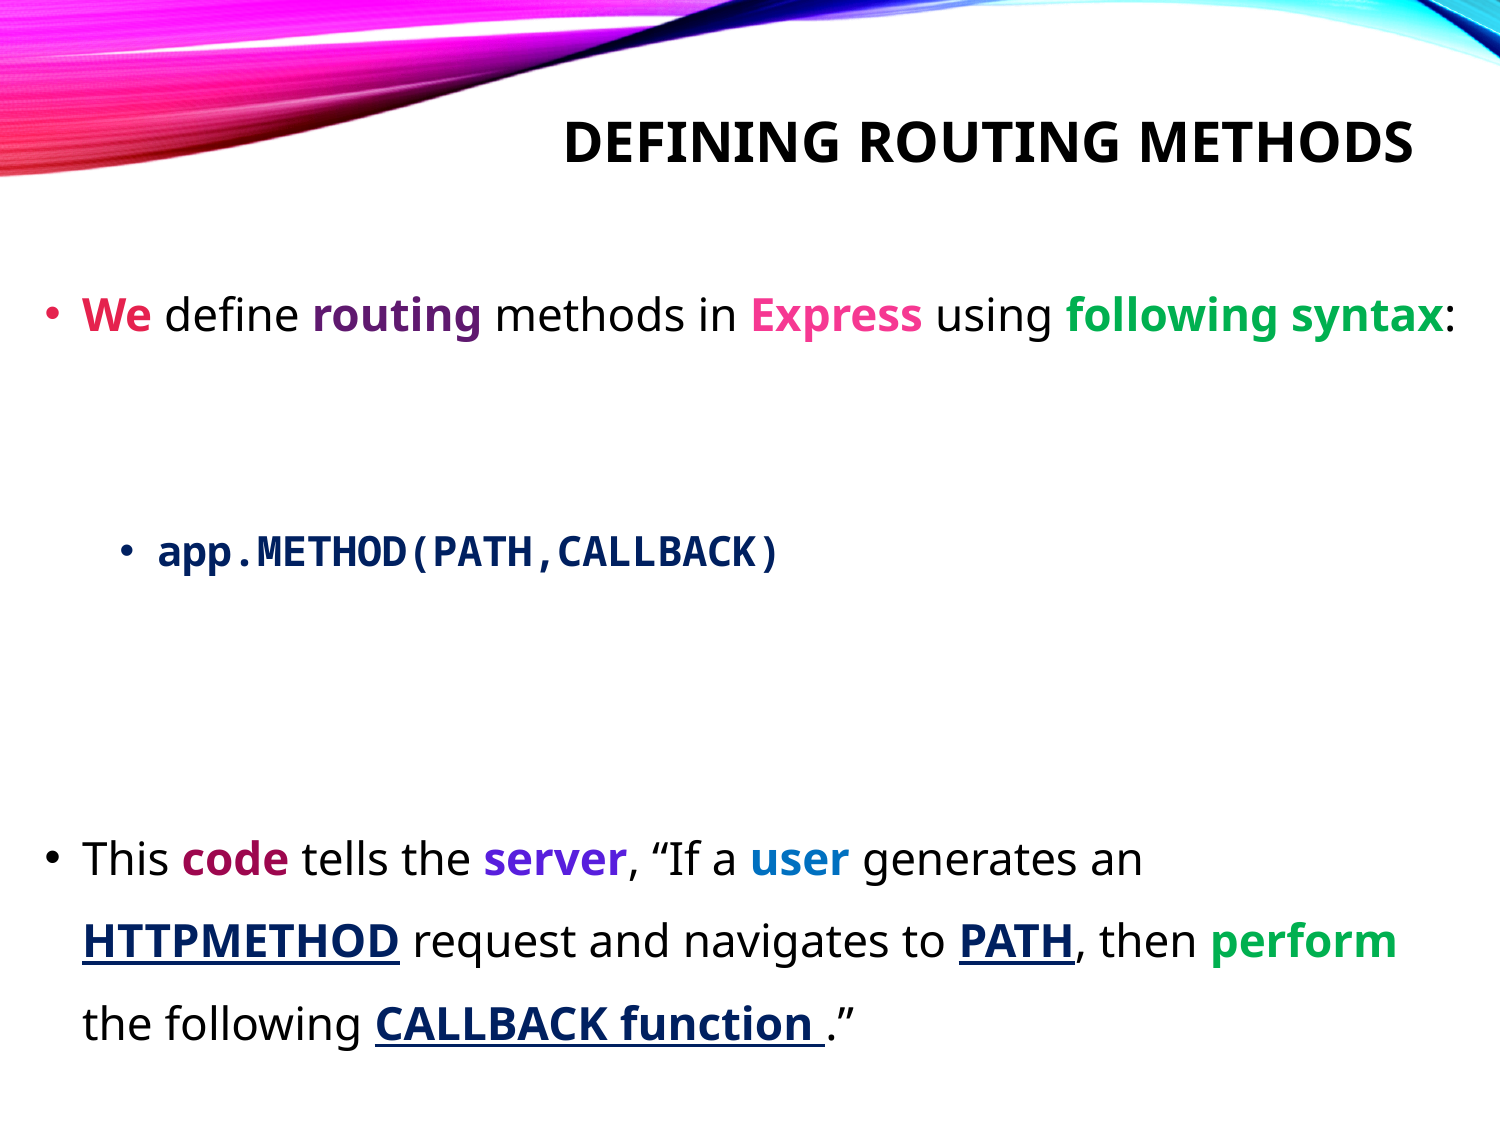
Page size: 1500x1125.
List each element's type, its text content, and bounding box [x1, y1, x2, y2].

list We define routing methods in Express using following syntax: app.METHOD(PATH,CALLBACK) This code tells the server, “If a user generates an HTTPMETHOD request and navigates to PATH, then perform the following CALLBACK function .” [29, 250, 1475, 1111]
picture [0, 0, 1500, 178]
title Defining routing methods [383, 38, 1431, 250]
